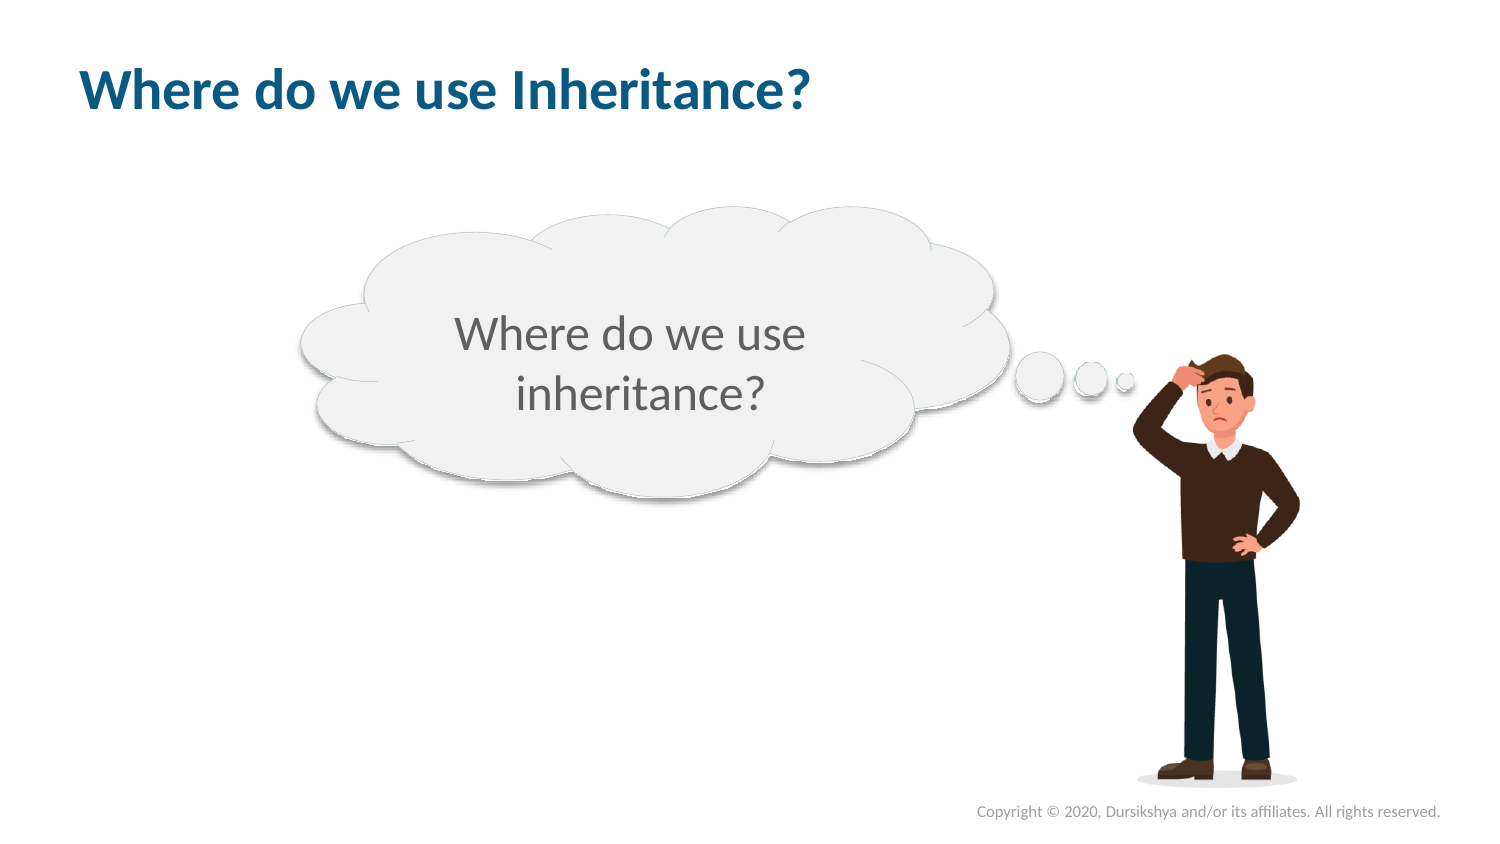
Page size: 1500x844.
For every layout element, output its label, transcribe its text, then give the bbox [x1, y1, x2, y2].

text_box Where do we use Inheritance? [77, 49, 819, 122]
picture [1133, 354, 1300, 789]
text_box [293, 205, 1141, 511]
footer Copyright © 2020, Dursikshya and/or its affiliates. All rights reserved. [975, 800, 1452, 844]
